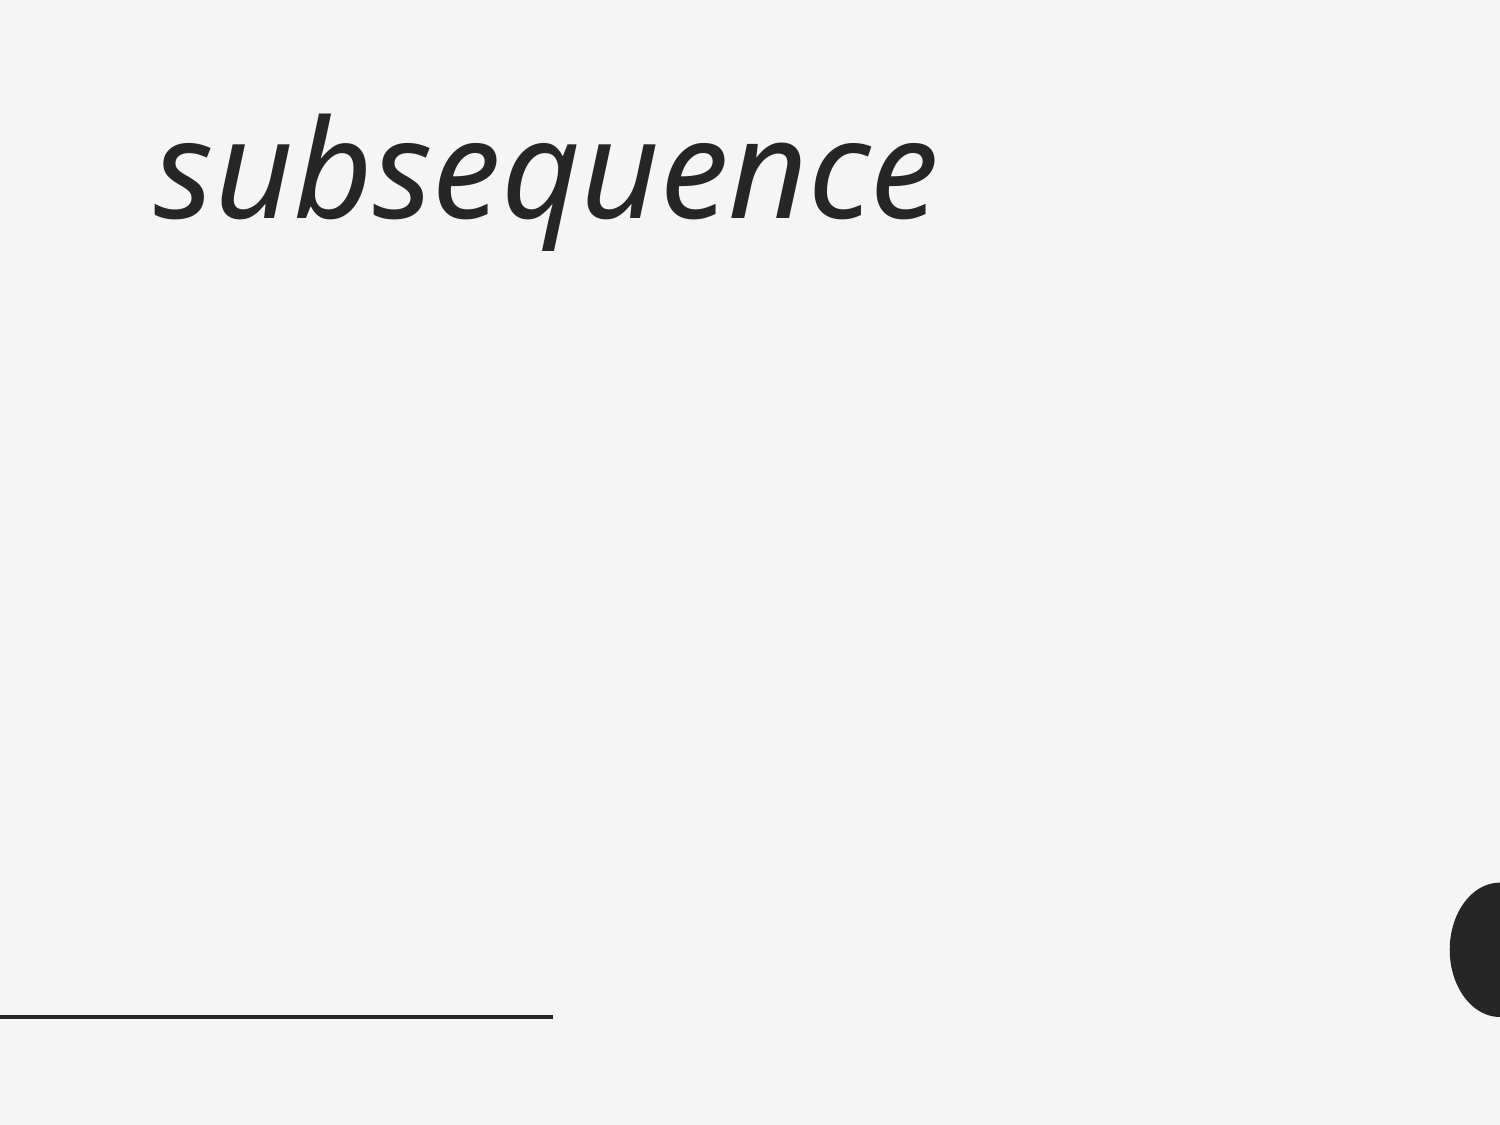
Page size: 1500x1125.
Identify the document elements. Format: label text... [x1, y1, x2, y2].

title subsequence [93, 91, 1000, 905]
